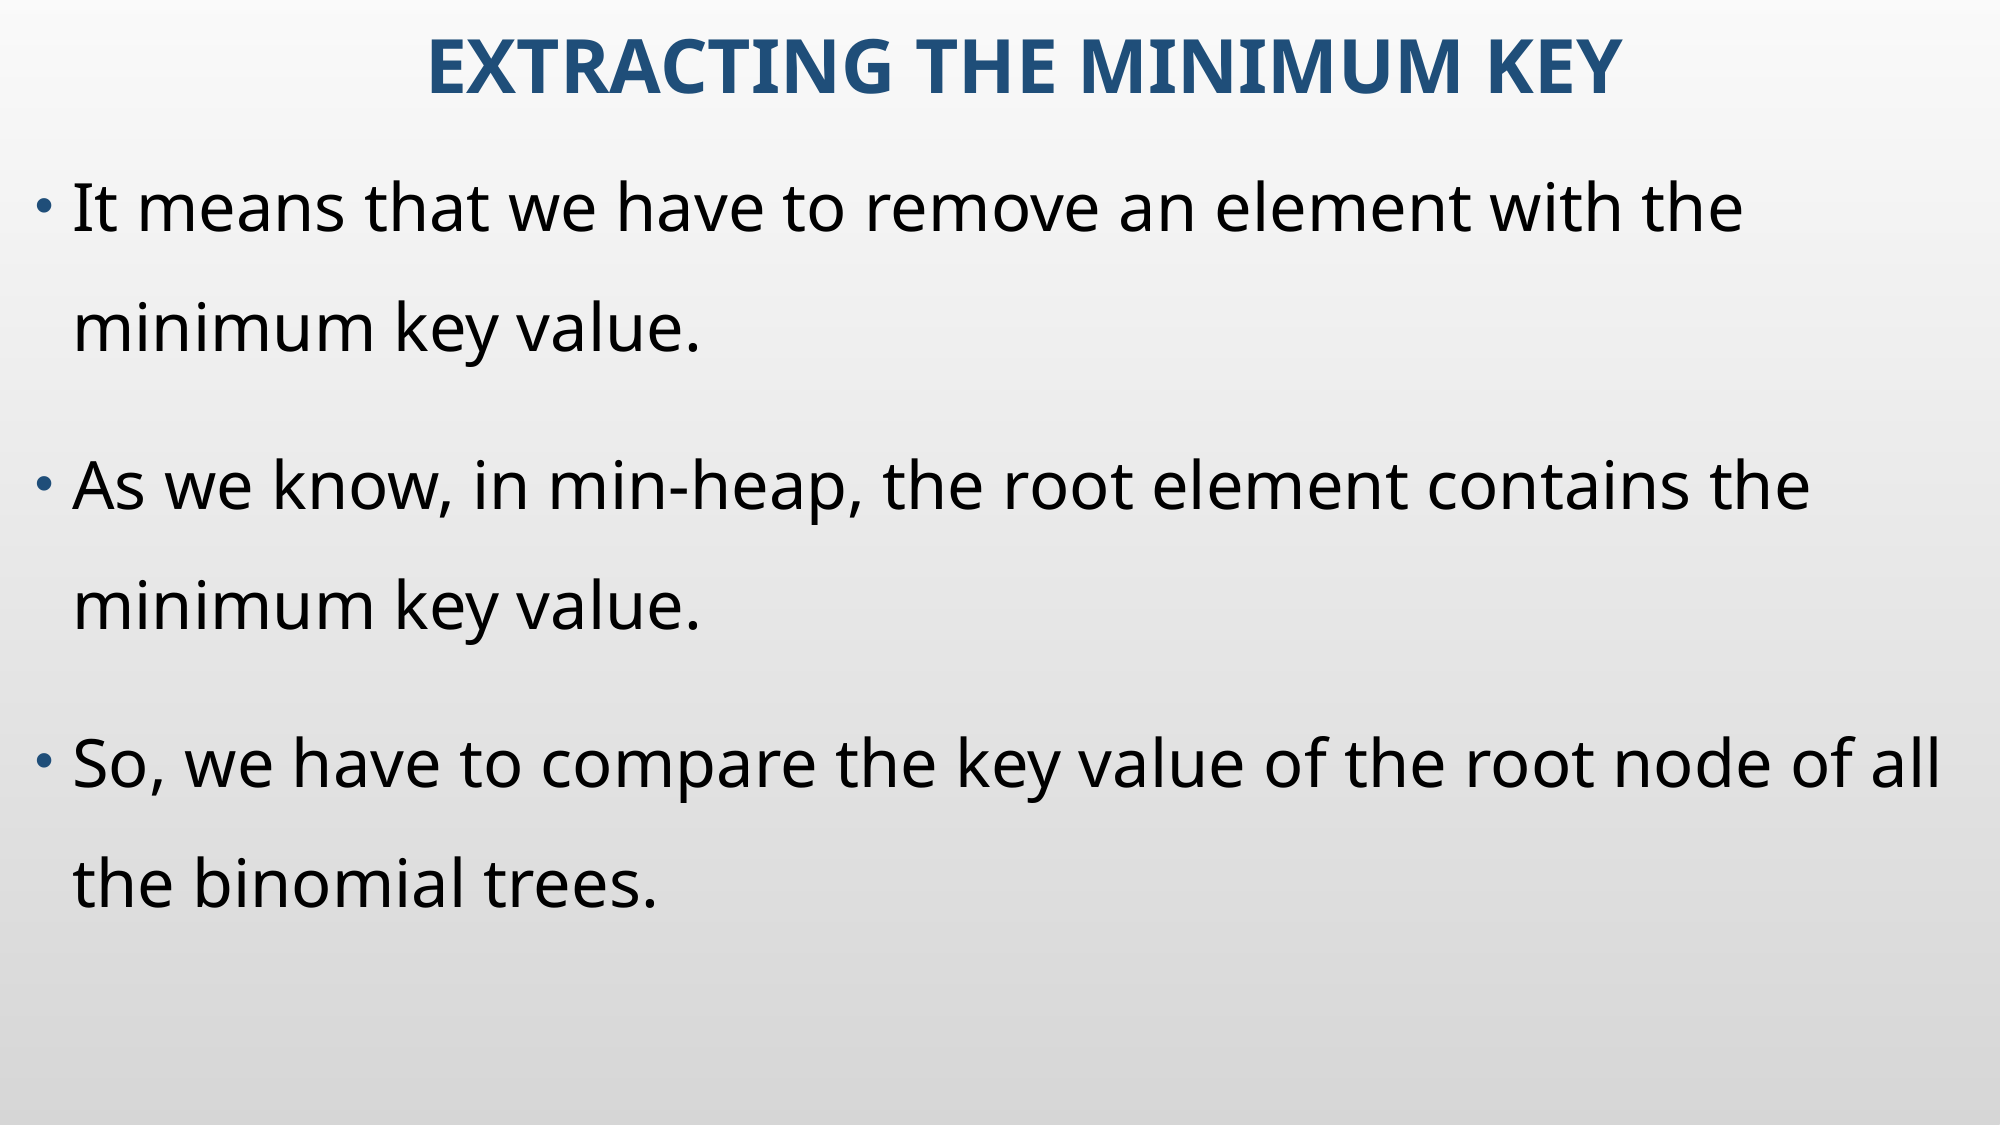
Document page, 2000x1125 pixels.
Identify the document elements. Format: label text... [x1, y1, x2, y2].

list It means that we have to remove an element with the minimum key value. As we know, in min-heap, the root element contains the minimum key value. So, we have to compare the key value of the root node of all the binomial trees. [12, 117, 2000, 1125]
title Extracting the minimum key [62, 0, 1988, 117]
